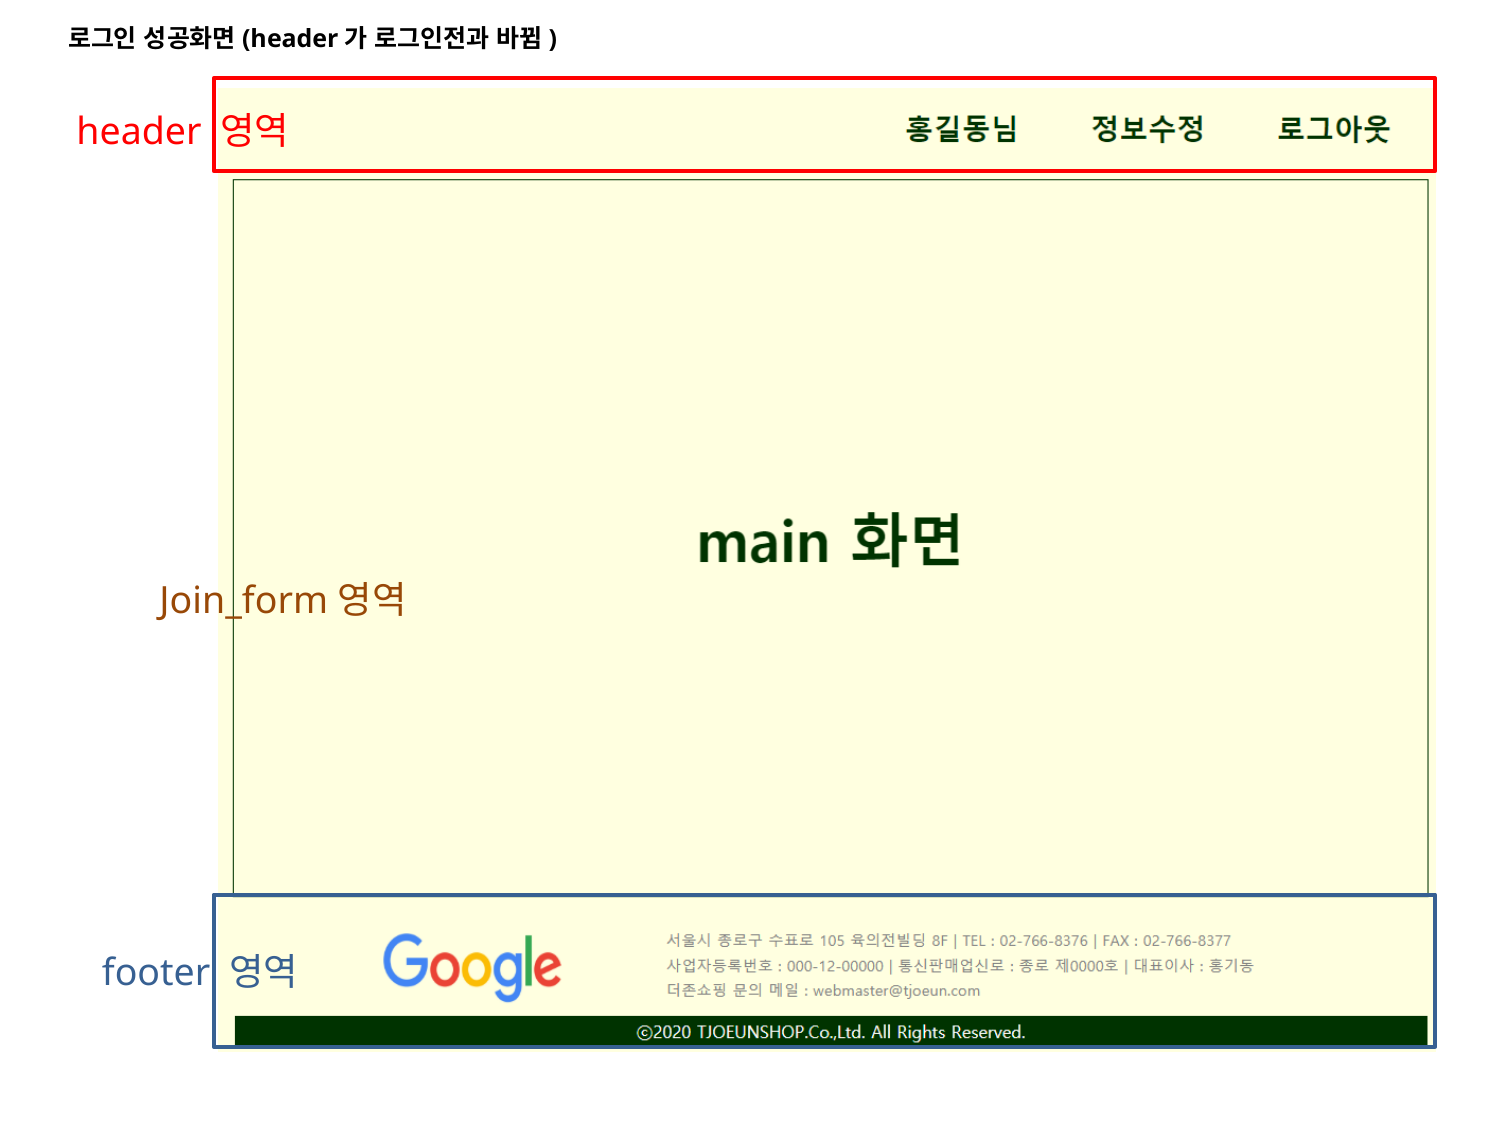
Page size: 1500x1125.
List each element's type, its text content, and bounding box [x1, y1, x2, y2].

title 로그인 성공화면(header가 로그인전과 바뀜) [53, 9, 1500, 65]
text_box [212, 76, 1437, 99]
text_box footer 영역 [87, 940, 212, 1001]
picture [218, 88, 1436, 1052]
text_box Join_form영역 [144, 568, 213, 628]
text_box header 영역 [61, 99, 213, 160]
